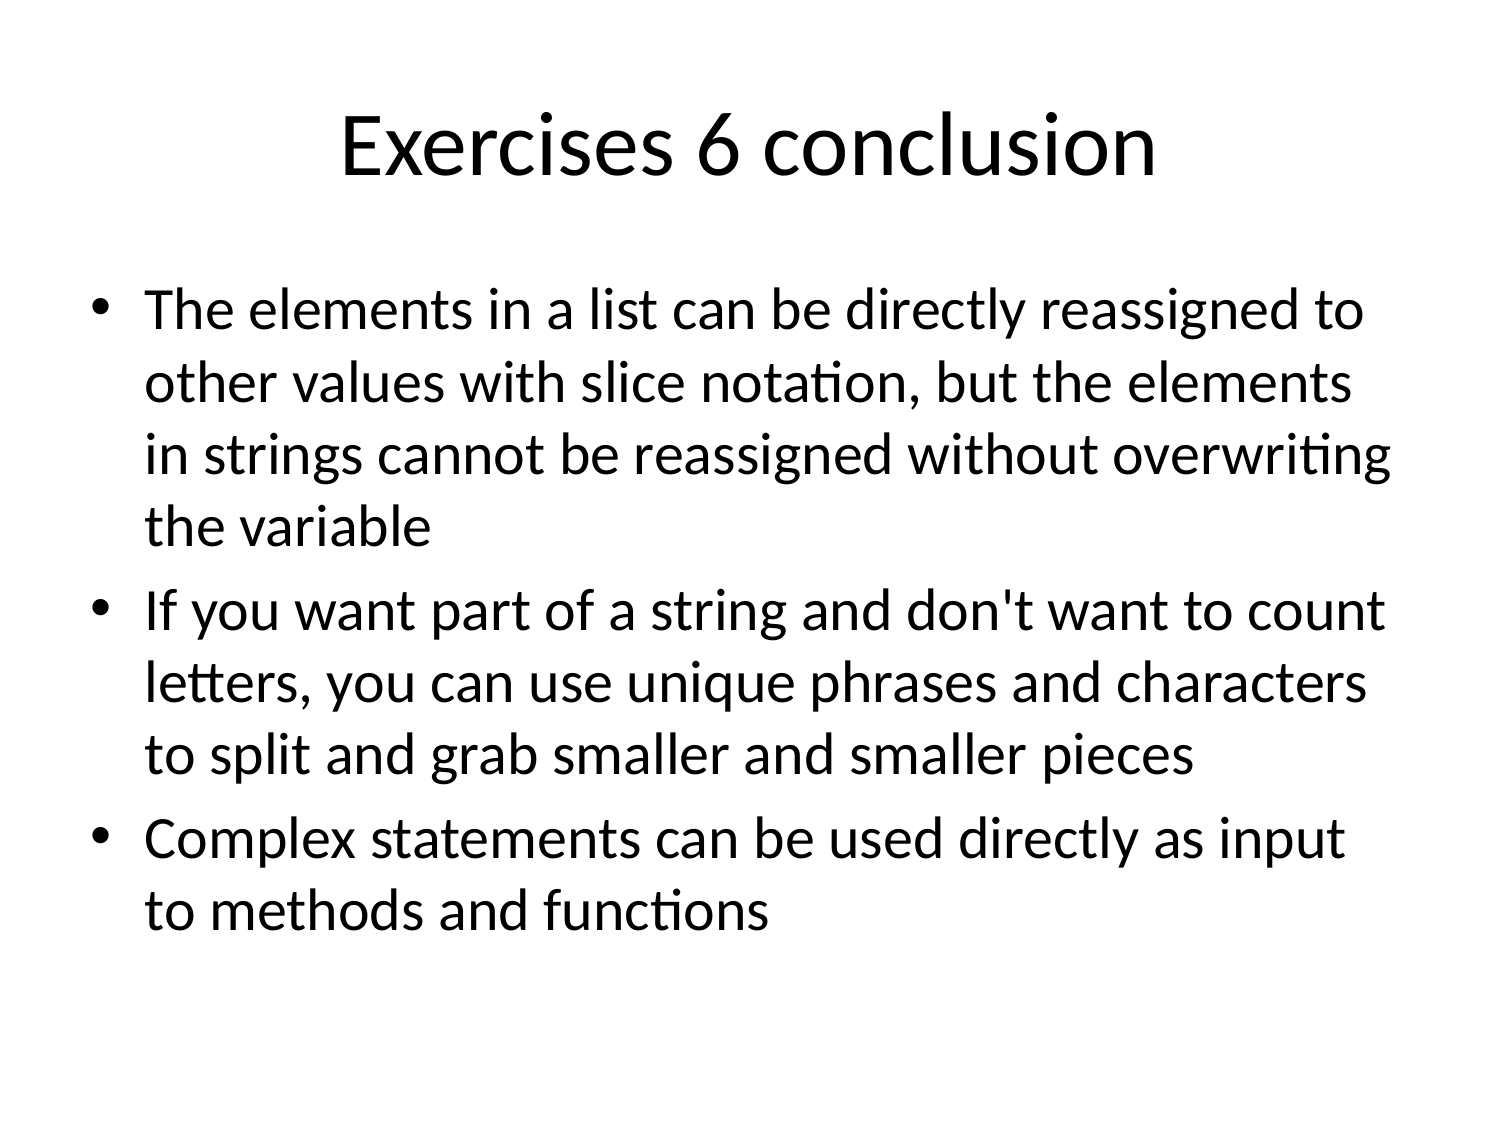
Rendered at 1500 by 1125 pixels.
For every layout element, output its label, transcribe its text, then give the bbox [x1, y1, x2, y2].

title Exercises 6 conclusion [75, 45, 1425, 233]
list The elements in a list can be directly reassigned to other values with slice notation, but the elements in strings cannot be reassigned without overwriting the variable If you want part of a string and don't want to count letters, you can use unique phrases and characters to split and grab smaller and smaller pieces Complex statements can be used directly as input to methods and functions [75, 262, 1425, 1005]
